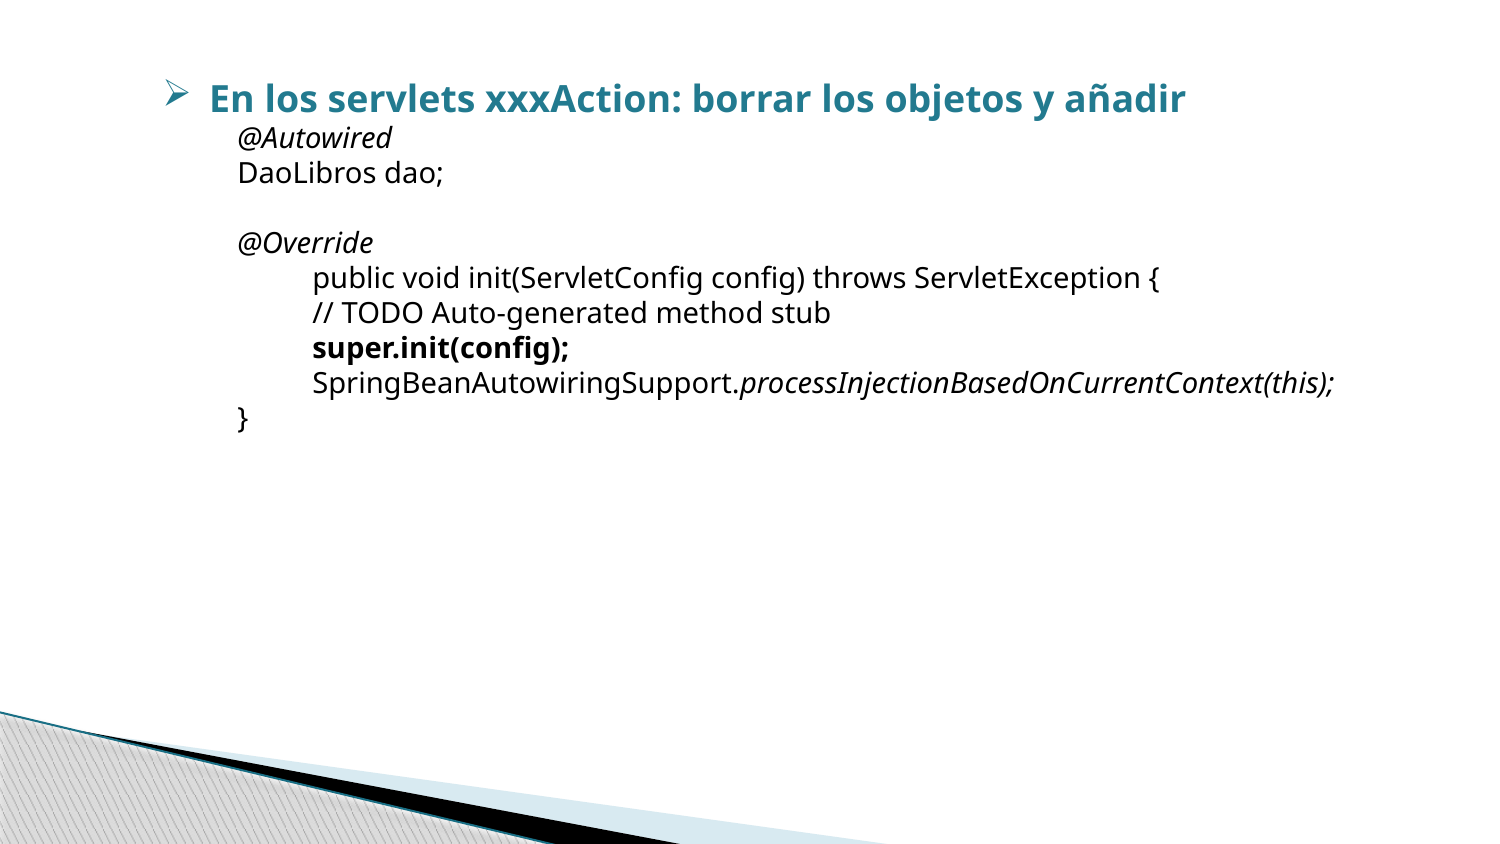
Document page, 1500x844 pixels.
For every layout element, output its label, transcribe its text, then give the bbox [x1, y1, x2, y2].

text_box En los servlets xxxAction: borrar los objetos y añadir @Autowired DaoLibros dao; @Override public void init(ServletConfig config) throws ServletException { // TODO Auto-generated method stub super.init(config); SpringBeanAutowiringSupport.processInjectionBasedOnCurrentContext(this); } [147, 67, 1435, 442]
